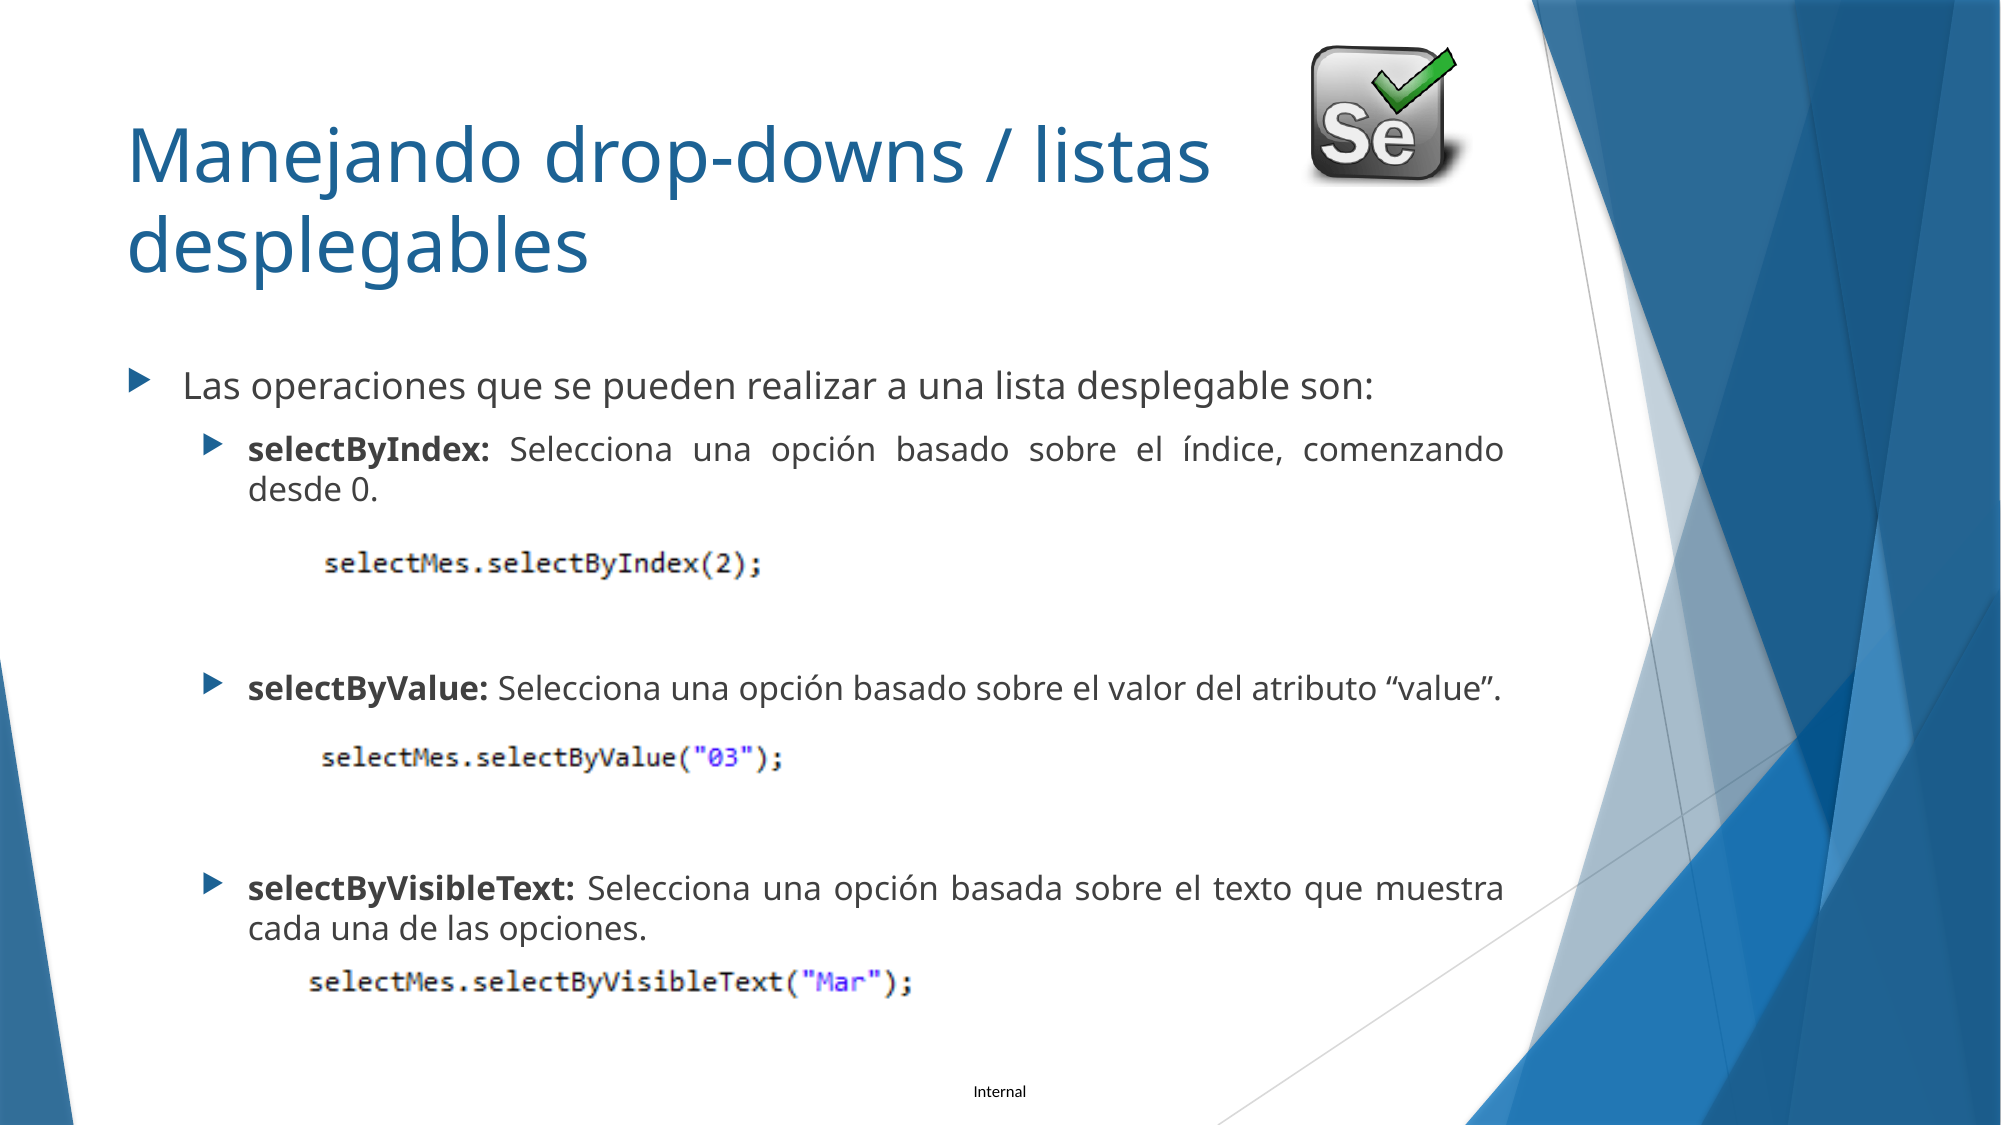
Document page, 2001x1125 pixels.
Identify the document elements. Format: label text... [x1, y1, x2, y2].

list Las operaciones que se pueden realizar a una lista desplegable son: selectByIndex: Selecciona una opción basado sobre el índice, comenzando desde 0. selectByValue: Selecciona una opción basado sobre el valor del atributo “value”. selectByVisibleText: Selecciona una opción basada sobre el texto que muestra cada una de las opciones. [111, 354, 1522, 992]
picture [310, 722, 800, 797]
title Manejando drop-downs / listas desplegables [111, 99, 1522, 317]
picture [291, 946, 958, 1014]
picture [310, 525, 823, 592]
picture [1292, 35, 1480, 187]
